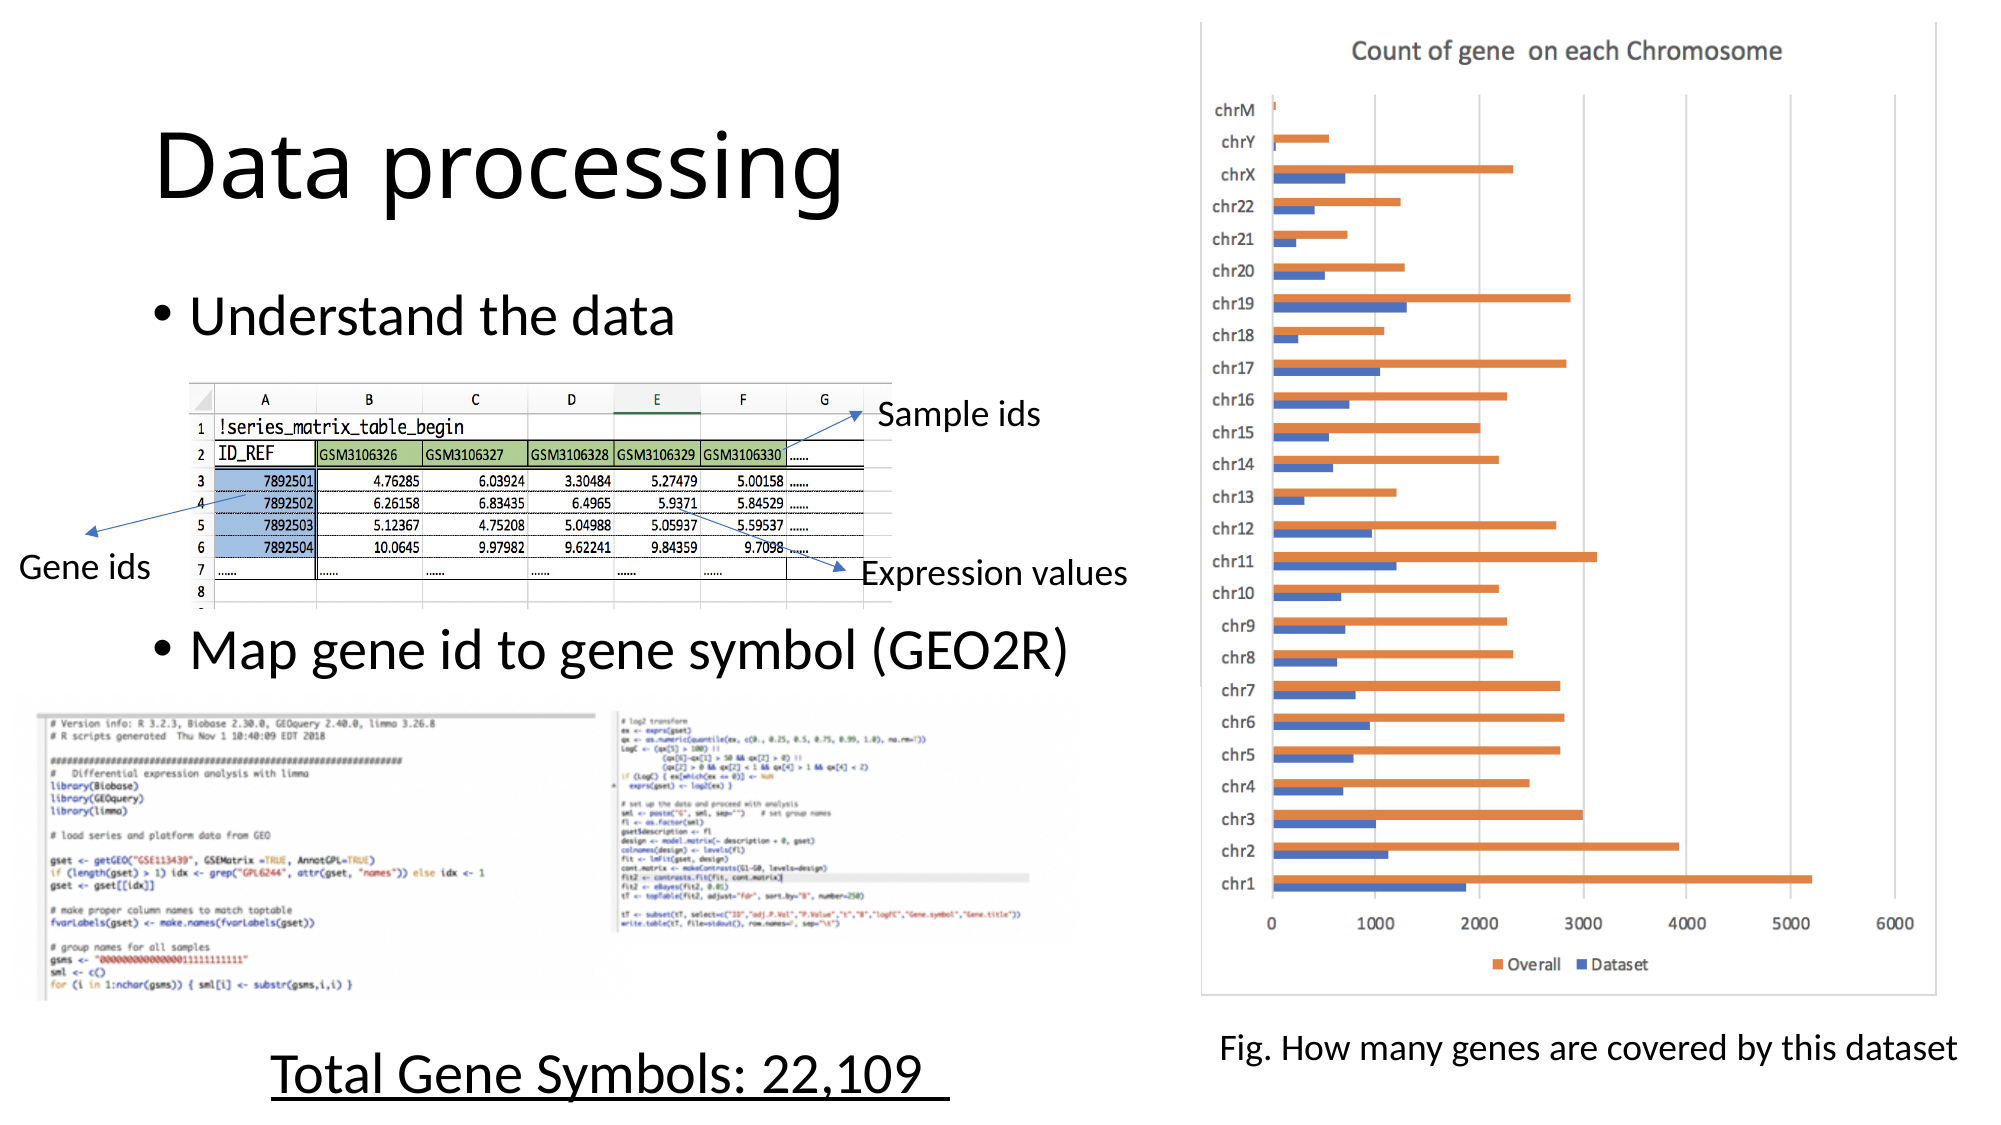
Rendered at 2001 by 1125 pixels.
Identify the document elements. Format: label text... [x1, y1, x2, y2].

text_box Total Gene Symbols: 22,109 [255, 1027, 965, 1113]
list Understand the data Map gene id to gene symbol (GEO2R) [137, 277, 1200, 687]
picture [5, 22, 1937, 1016]
text_box Fig. How many genes are covered by this dataset [1204, 1015, 1975, 1076]
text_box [38, 381, 1080, 609]
title Data processing [137, 59, 1200, 277]
